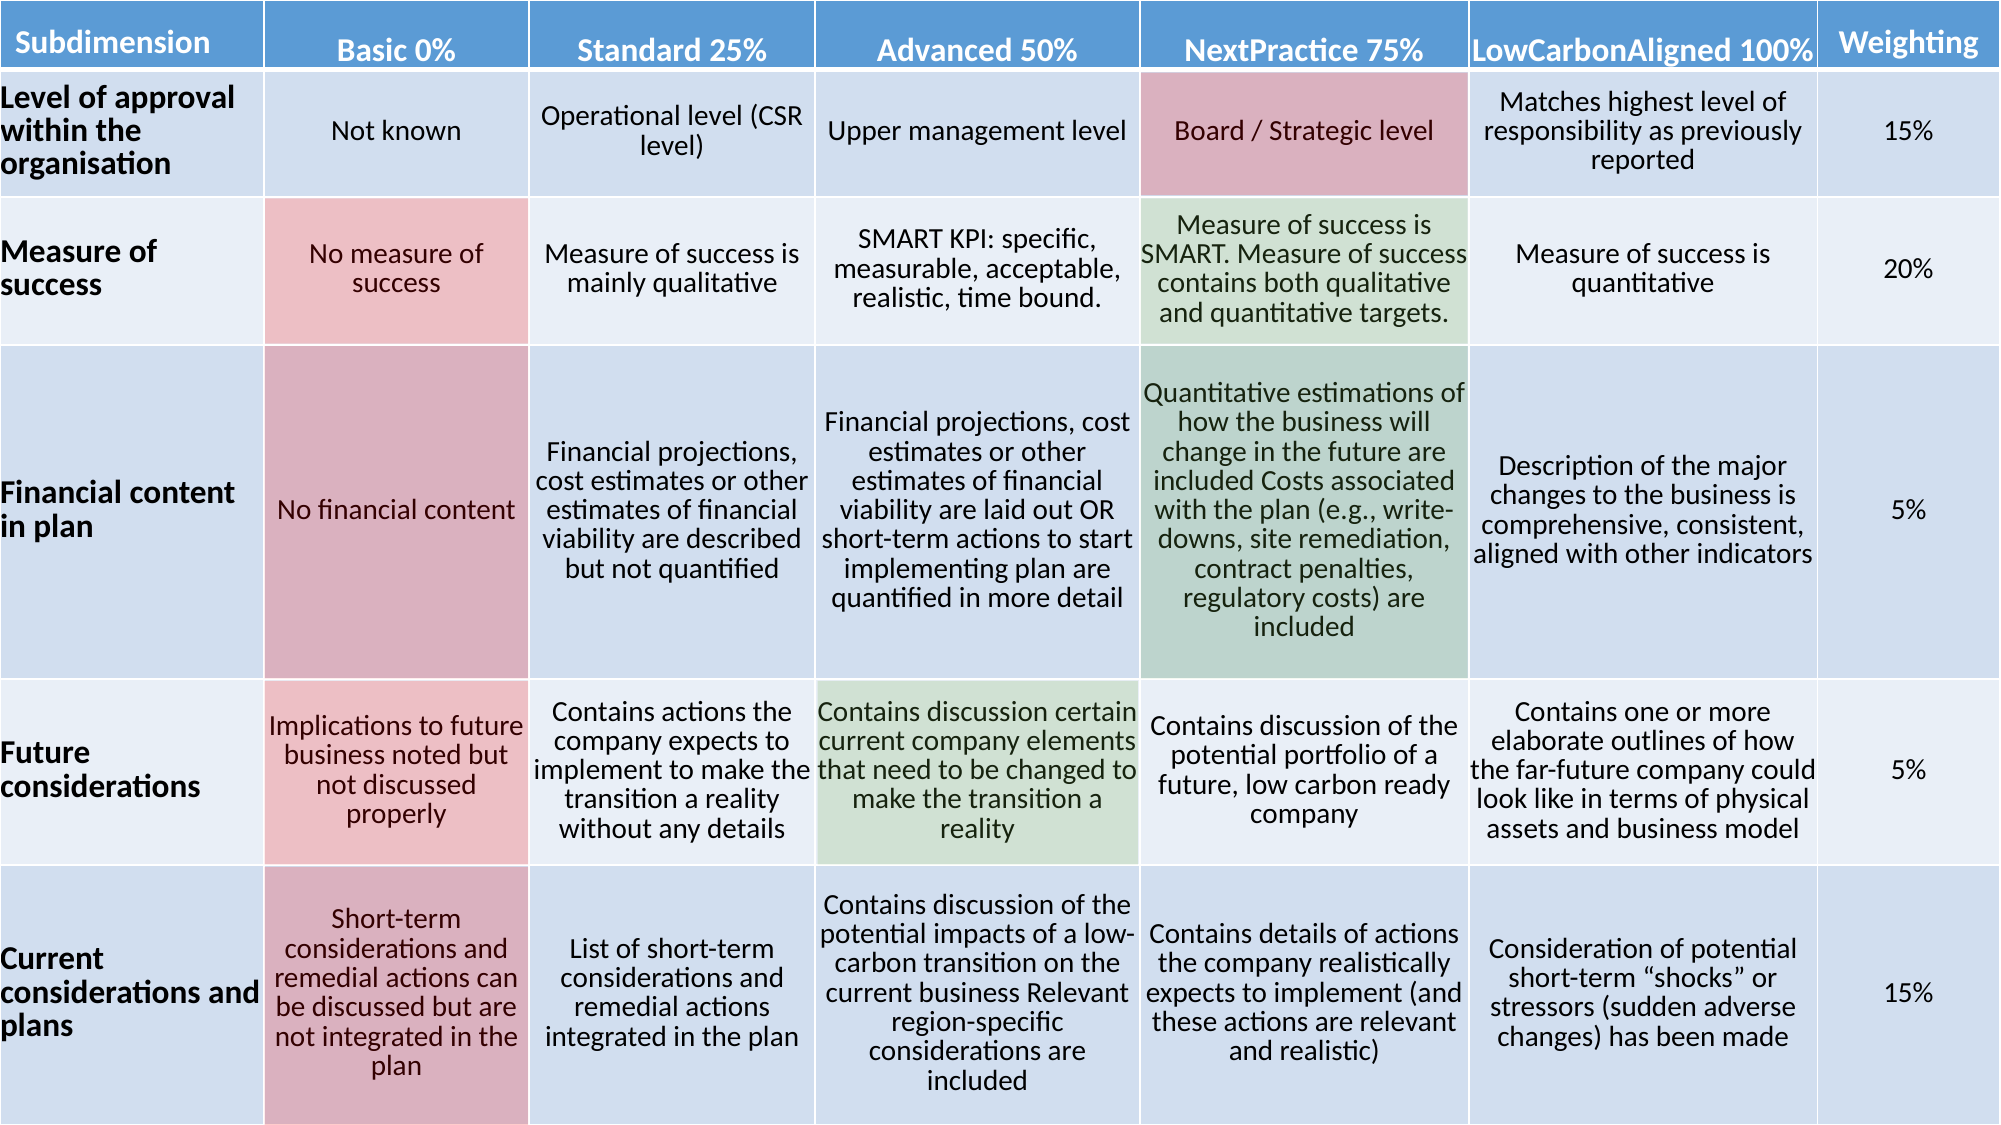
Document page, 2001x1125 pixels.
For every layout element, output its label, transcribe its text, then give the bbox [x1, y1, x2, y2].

table_cell List of short-term considerations and remedial actions integrated in the plan [530, 866, 814, 1124]
table_cell Description of the major changes to the business is comprehensive, consistent, aligned with other indicators [1470, 346, 1817, 678]
text_box [264, 680, 529, 865]
table_cell Level of approval within the organisation [1, 72, 263, 196]
table_cell Measure of success is quantitative [1470, 198, 1817, 344]
table_cell 5% [1818, 680, 1999, 864]
table_cell Upper management level [816, 72, 1139, 196]
table_cell Consideration of potential short-term “shocks” or stressors (sudden adverse changes) has been made [1470, 866, 1817, 1124]
table_cell Measure of success is mainly qualitative [530, 198, 814, 344]
table_cell Future considerations [1, 680, 263, 864]
table_cell Current considerations and plans [1, 866, 263, 1124]
table_cell Contains actions the company expects to implement to make the transition a reality without any details [530, 680, 814, 864]
table_cell 15% [1818, 866, 1999, 1124]
table_cell Contains discussion of the potential impacts of a low-carbon transition on the current business Relevant region-specific considerations are included [816, 866, 1139, 1124]
text_box [1140, 72, 1469, 196]
table_cell Financial content in plan [1, 346, 263, 678]
text_box [264, 197, 529, 345]
table_header NextPractice 75% [1141, 1, 1468, 67]
table_cell Financial projections, cost estimates or other estimates of financial viability are laid out OR short-term actions to start implementing plan are quantified in more detail [816, 346, 1139, 678]
table_cell 15% [1818, 72, 1999, 196]
text_box [264, 866, 529, 1125]
table_cell Operational level (CSR level) [530, 72, 814, 196]
table_cell Financial projections, cost estimates or other estimates of financial viability are described but not quantified [530, 346, 814, 678]
table_cell Contains details of actions the company realistically expects to implement (and these actions are relevant and realistic) [1141, 866, 1468, 1124]
text_box [817, 680, 1139, 865]
table_cell Contains discussion of the potential portfolio of a future, low carbon ready company [1141, 680, 1468, 864]
table_header Standard 25% [530, 1, 814, 67]
text_box [1140, 345, 1469, 680]
table_header Advanced 50% [816, 1, 1139, 67]
table_cell 5% [1818, 346, 1999, 678]
table_header LowCarbonAligned 100% [1470, 1, 1817, 67]
text_box [264, 345, 529, 680]
table_cell Measure of success [1, 198, 263, 344]
table_cell Not known [265, 72, 528, 196]
table_cell Matches highest level of responsibility as previously reported [1470, 72, 1817, 196]
table_cell SMART KPI: specific, measurable, acceptable, realistic, time bound. [816, 198, 1139, 344]
text_box [1140, 197, 1469, 345]
table_cell Contains one or more elaborate outlines of how the far-future company could look like in terms of physical assets and business model [1470, 680, 1817, 864]
table_header Subdimension [1, 1, 263, 67]
table_header Basic 0% [265, 1, 528, 67]
table_header Weighting [1818, 1, 1999, 67]
table_cell 20% [1818, 198, 1999, 344]
